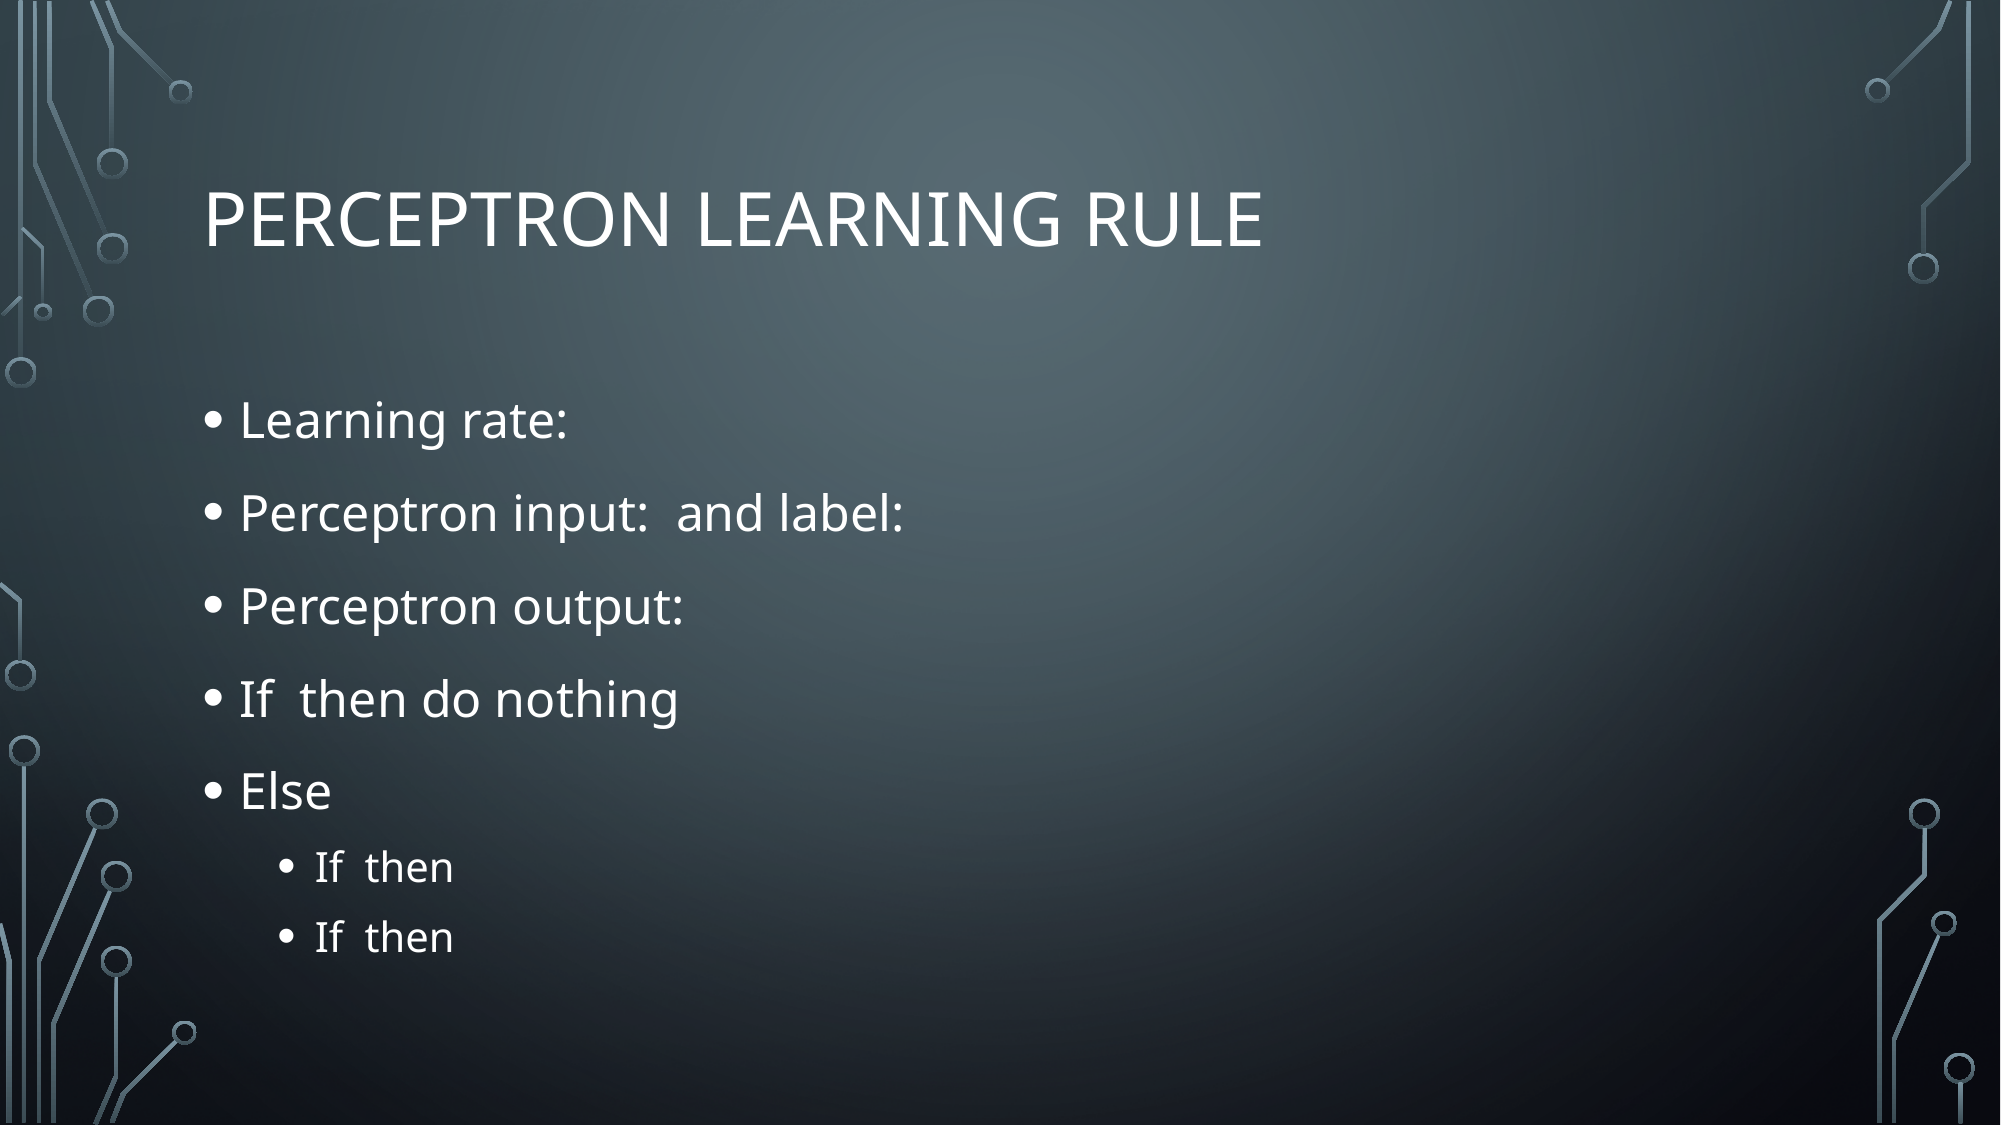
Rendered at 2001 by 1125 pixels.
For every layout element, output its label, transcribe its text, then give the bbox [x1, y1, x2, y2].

title Perceptron learning rule [187, 101, 1813, 344]
